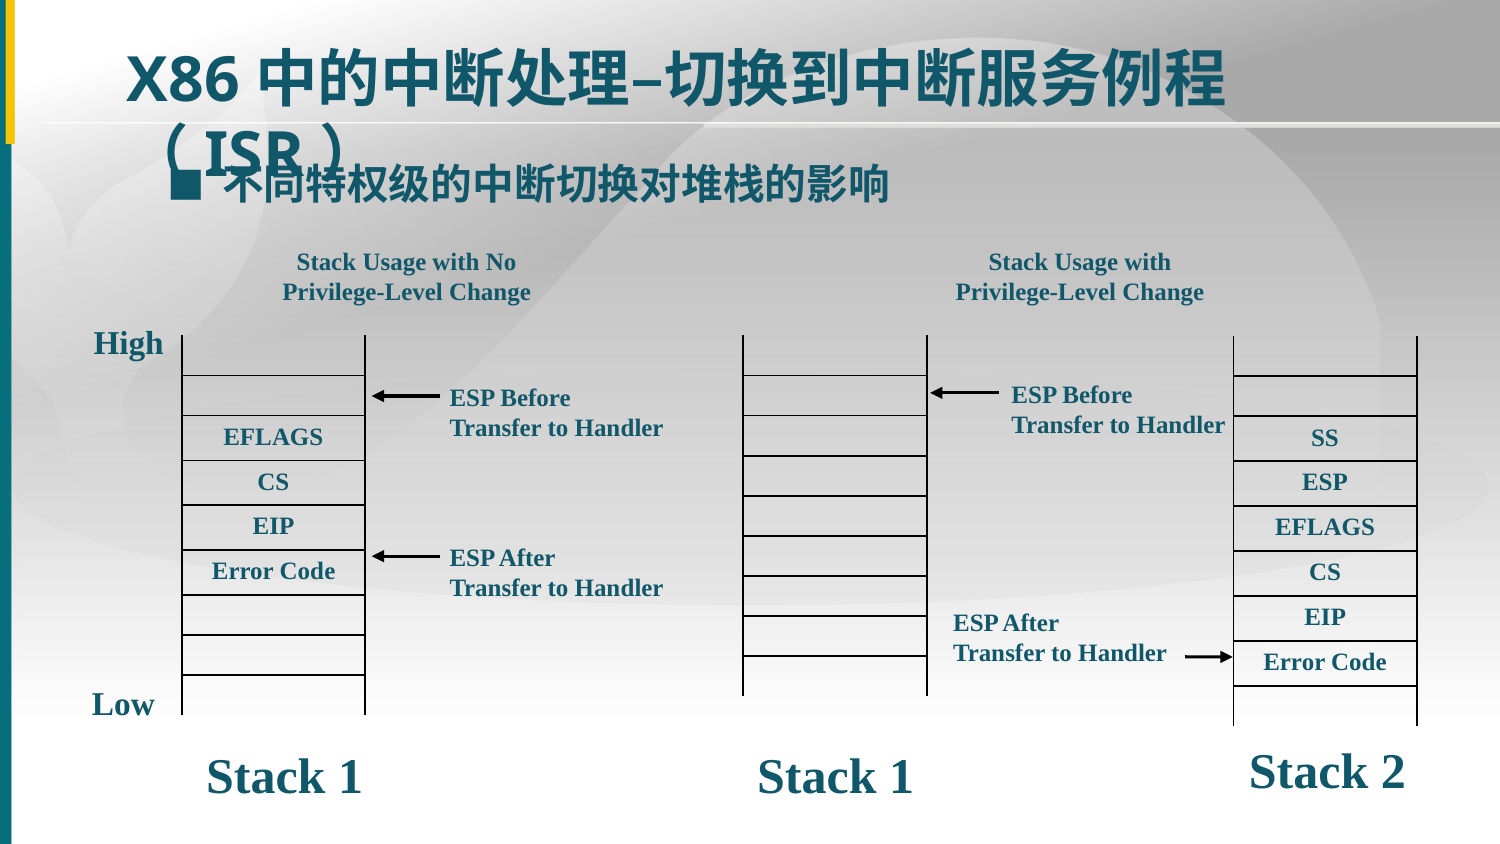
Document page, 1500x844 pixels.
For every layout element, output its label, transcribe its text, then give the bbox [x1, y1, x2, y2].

table_cell [183, 596, 364, 634]
text_box Stack Usage with No Privilege-Level Change [267, 238, 547, 313]
text_box Low [77, 675, 170, 730]
table_cell EFLAGS [183, 416, 364, 460]
table_cell SS [1234, 417, 1416, 460]
table_cell ESP [1234, 462, 1416, 505]
text_box ■ 不同特权级的中断切换对堆栈的影响 [152, 150, 1294, 215]
text_box Stack Usage with Privilege-Level Change [940, 238, 1220, 313]
table_header [744, 335, 926, 375]
table_cell [744, 537, 926, 575]
table_cell [1234, 687, 1416, 726]
text_box ESP Before Transfer to Handler [434, 374, 679, 449]
table_cell EFLAGS [1234, 507, 1416, 550]
text_box High [78, 313, 179, 369]
text_box X86中的中断处理–切换到中断服务例程（ISR） [112, 32, 1477, 197]
table_cell CS [183, 461, 364, 504]
table_cell Error Code [1234, 642, 1416, 685]
table_cell Error Code [183, 551, 364, 594]
text_box Stack 2 [1234, 730, 1421, 806]
table_cell [744, 416, 926, 455]
table_cell EIP [183, 506, 364, 549]
table_header [1234, 336, 1416, 375]
table_cell [183, 376, 364, 415]
table_cell [744, 457, 926, 495]
table_cell [183, 636, 364, 674]
text_box ESP Before Transfer to Handler [996, 370, 1233, 446]
table_cell [744, 577, 926, 615]
text_box ESP After Transfer to Handler [938, 599, 1183, 674]
table_cell EIP [1234, 597, 1416, 640]
table_cell [183, 676, 364, 715]
text_box ESP After Transfer to Handler [434, 534, 679, 610]
table_cell [744, 497, 926, 535]
table_cell [744, 376, 926, 415]
table_cell [744, 617, 926, 655]
table_cell CS [1234, 552, 1416, 595]
table_cell [1234, 377, 1416, 415]
text_box Stack 1 [742, 735, 929, 811]
table_cell [744, 657, 926, 696]
picture [0, 0, 1500, 844]
text_box Stack 1 [191, 735, 378, 811]
table_header [183, 335, 364, 375]
